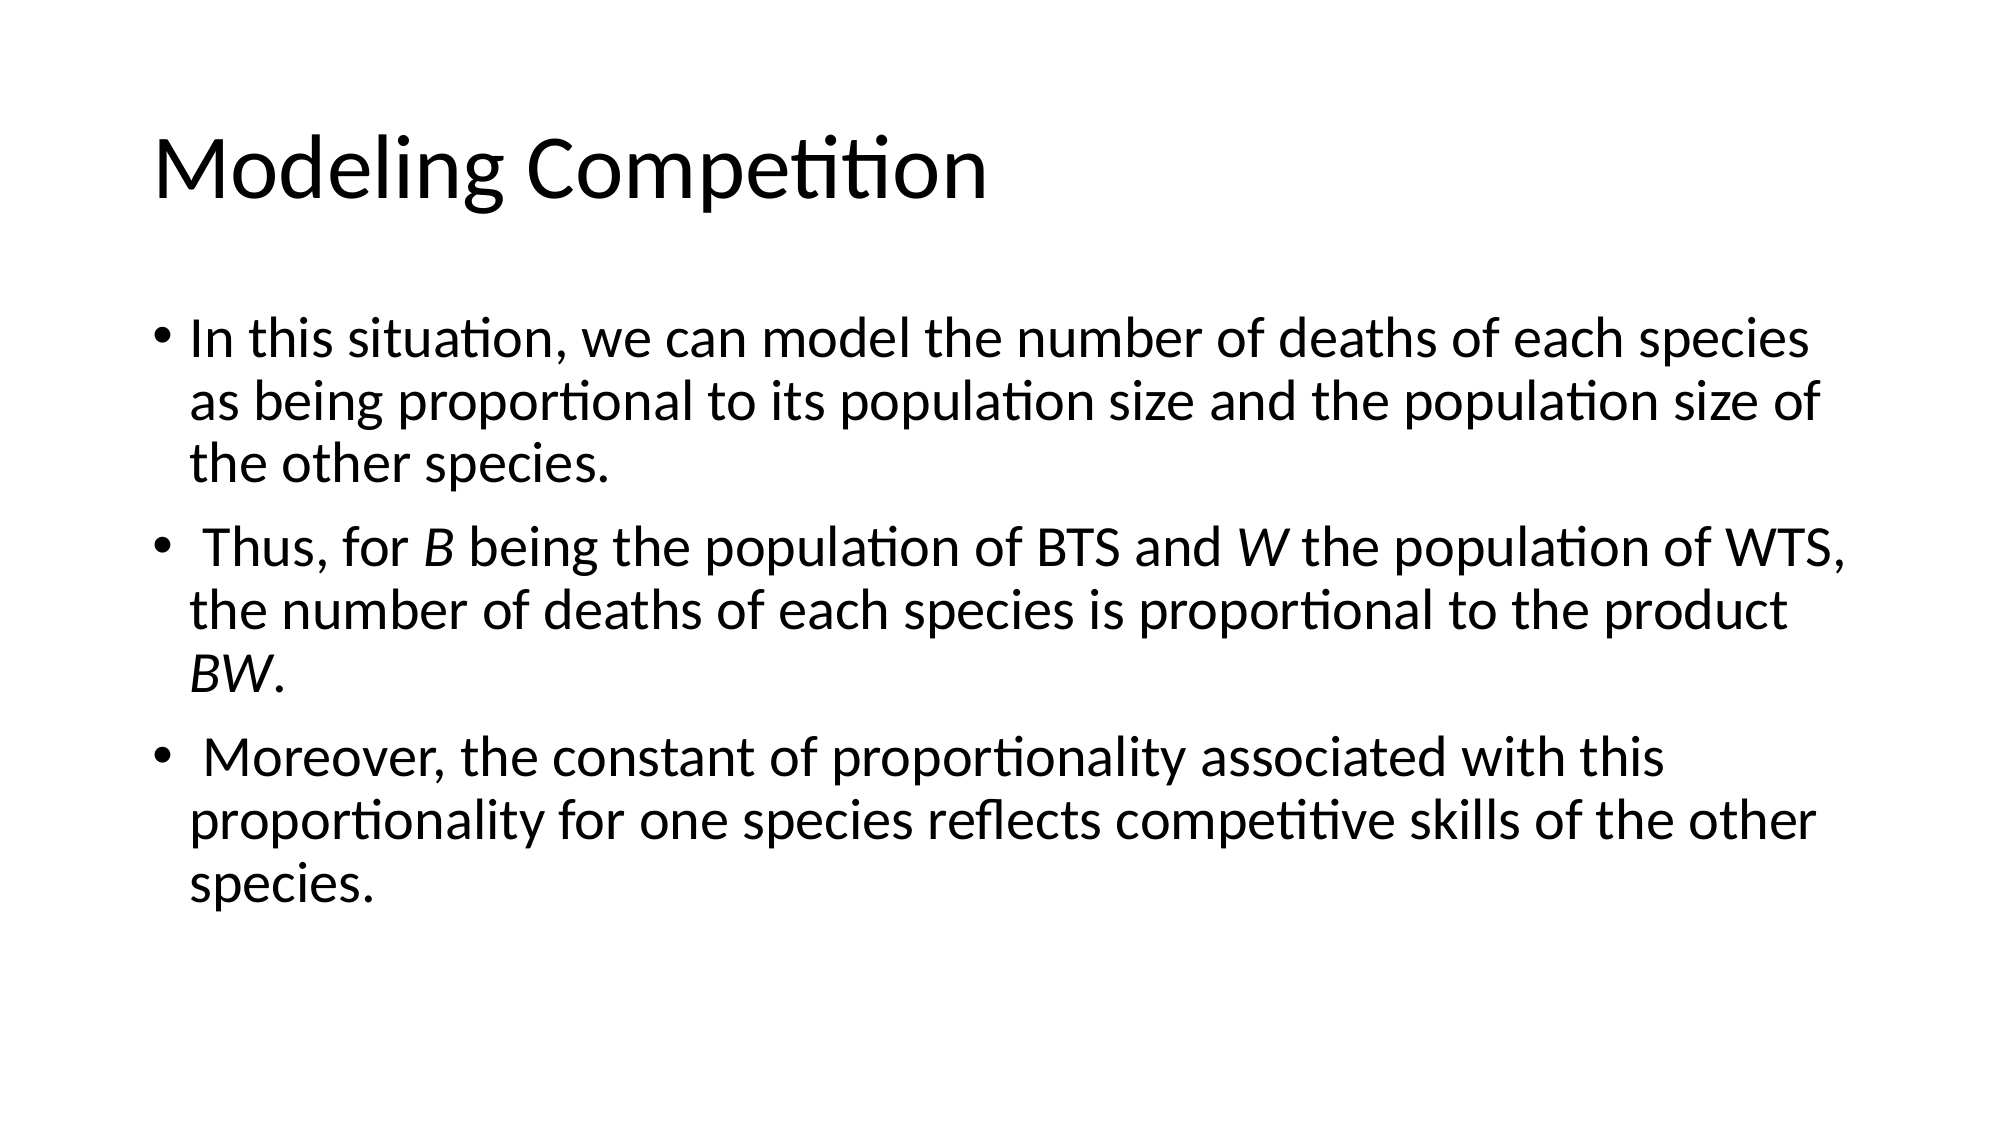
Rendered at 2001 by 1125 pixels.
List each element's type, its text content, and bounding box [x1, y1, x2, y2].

text_box In this situation, we can model the number of deaths of each species as being proportional to its population size and the population size of the other species. Thus, for B being the population of BTS and W the population of WTS, the number of deaths of each species is proportional to the product BW. Moreover, the constant of proportionality associated with this proportionality for one species reflects competitive skills of the other species. [137, 299, 1863, 1097]
text_box Modeling Competition [137, 59, 1863, 277]
